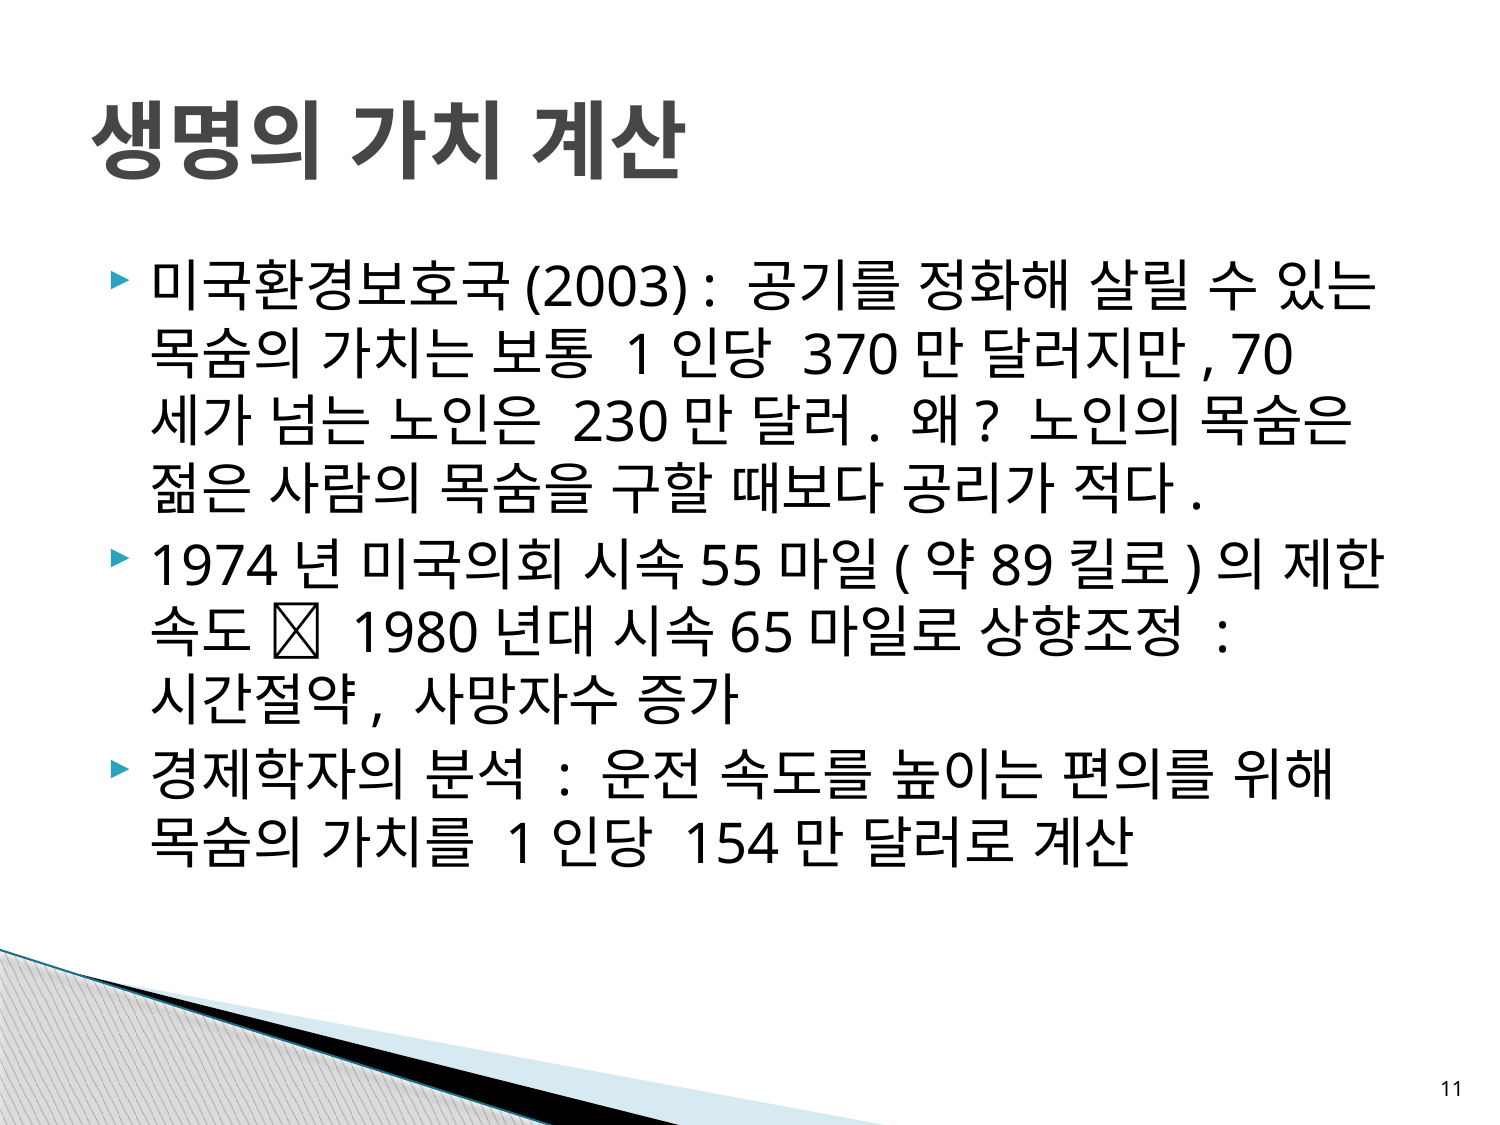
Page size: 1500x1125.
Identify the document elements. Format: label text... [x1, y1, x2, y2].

list 미국환경보호국(2003) : 공기를 정화해 살릴 수 있는 목숨의 가치는 보통 1인당 370만 달러지만, 70세가 넘는 노인은 230만 달러. 왜? 노인의 목숨은 젊은 사람의 목숨을 구할 때보다 공리가 적다. 1974년 미국의회 시속55마일(약89킬로)의 제한 속도  1980년대 시속65마일로 상향조정 : 시간절약, 사망자수 증가 경제학자의 분석 : 운전 속도를 높이는 편의를 위해 목숨의 가치를 1인당 154만 달러로 계산 [75, 243, 1425, 986]
slide_number 11 [1418, 1051, 1479, 1112]
title 생명의 가치 계산 [75, 45, 1425, 233]
